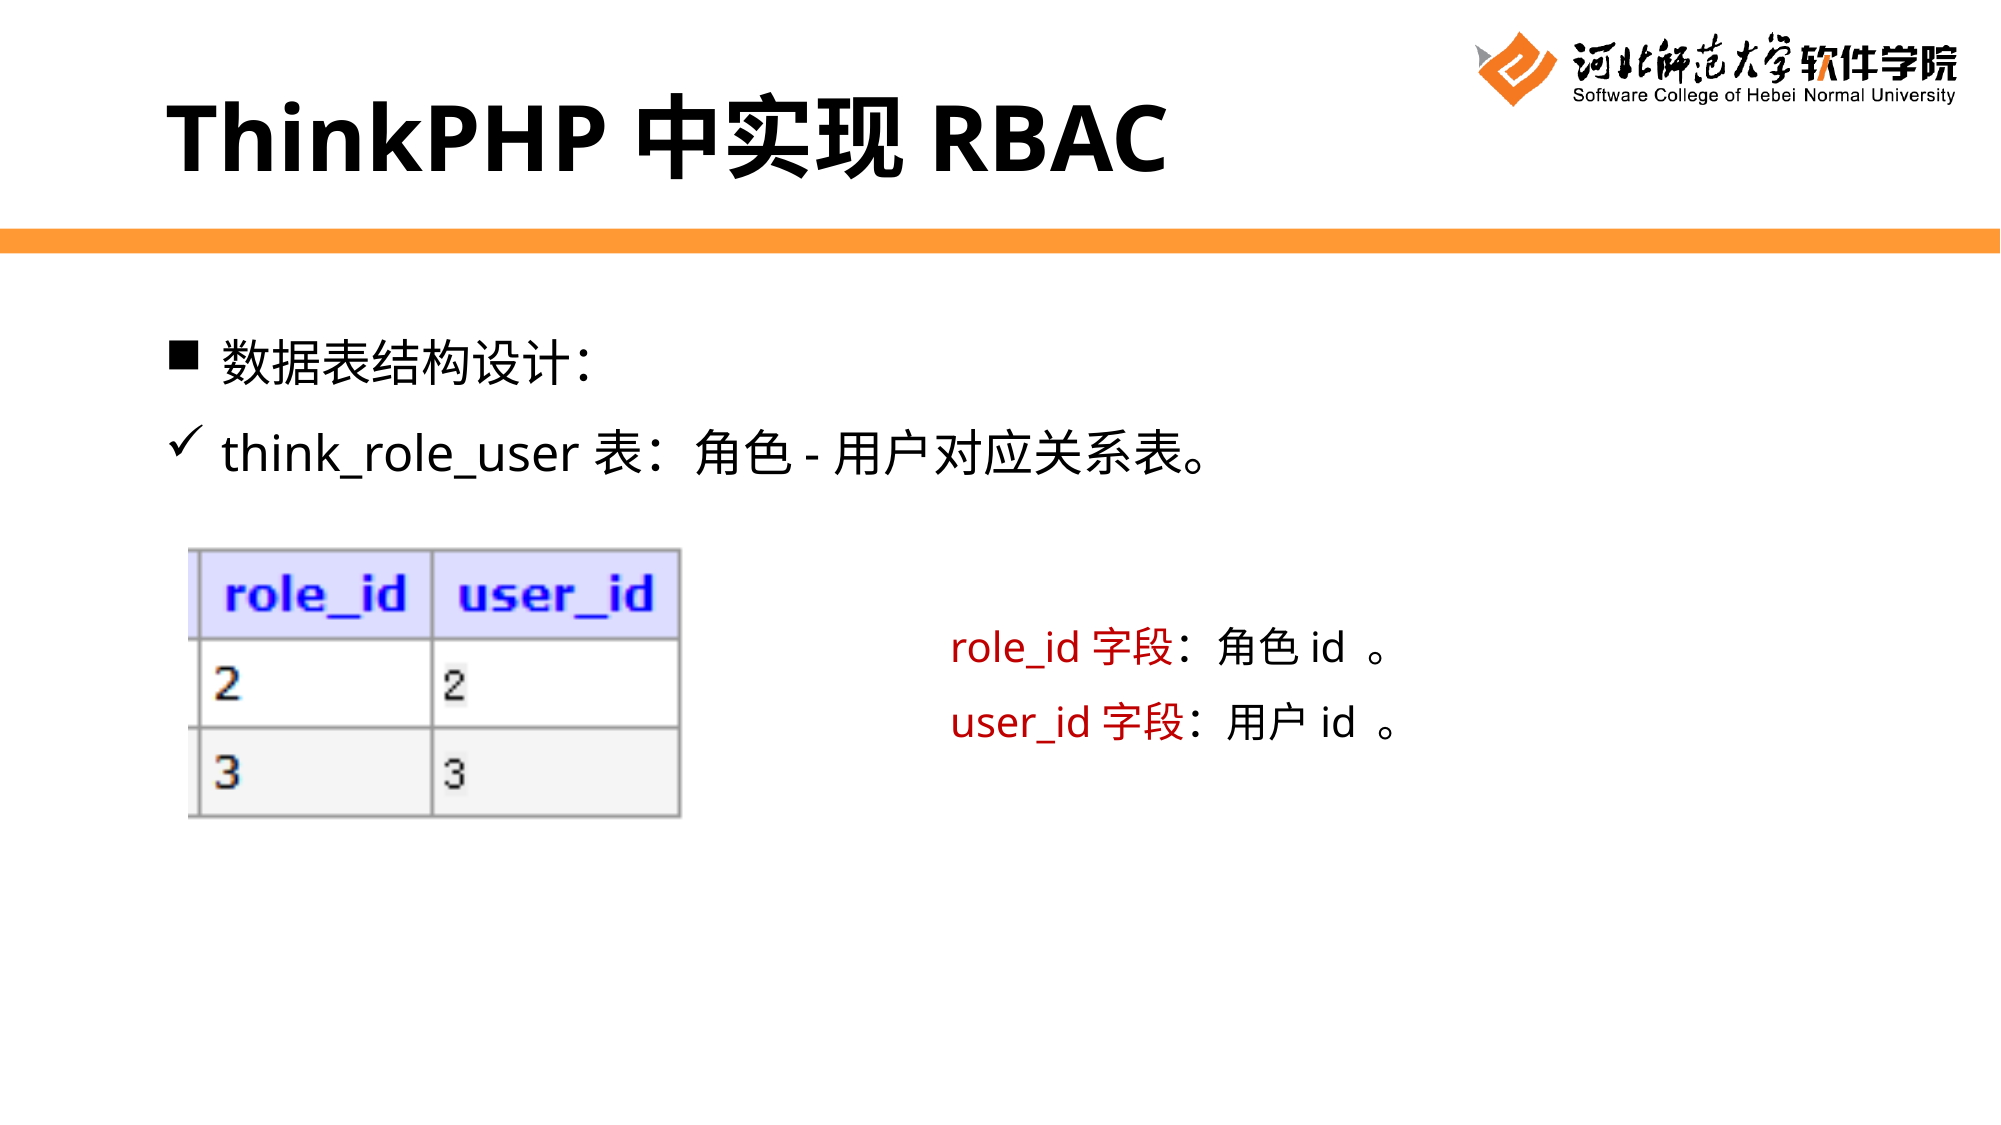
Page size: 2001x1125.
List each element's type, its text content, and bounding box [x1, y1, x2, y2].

list ThinkPHP中实现RBAC [150, 84, 1387, 198]
text_box role_id字段：角色id 。 user_id字段：用户id 。 [935, 588, 1872, 754]
picture [188, 546, 716, 839]
picture [1475, 31, 1957, 107]
text_box 数据表结构设计： think_role_user表：角色-用户对应关系表。 [150, 294, 1872, 490]
